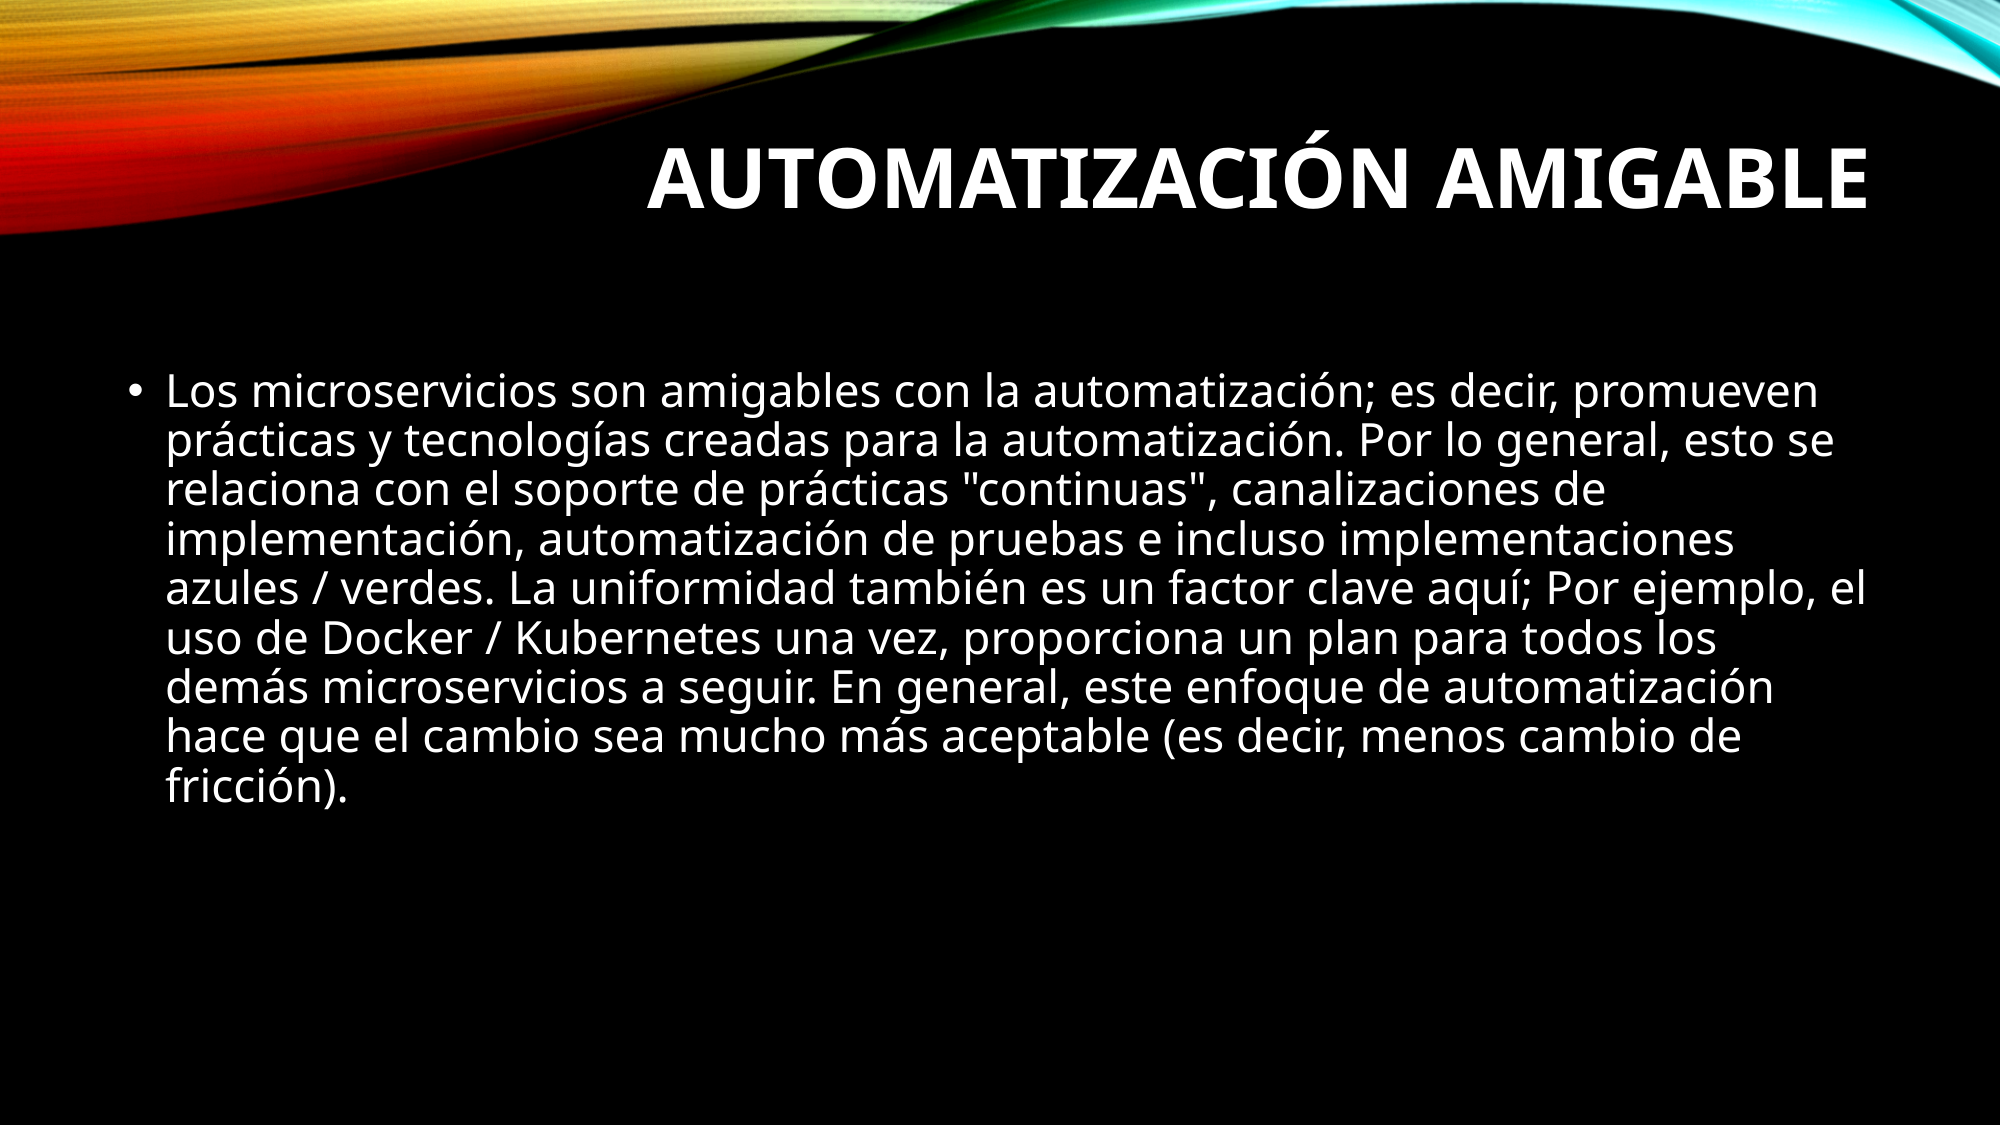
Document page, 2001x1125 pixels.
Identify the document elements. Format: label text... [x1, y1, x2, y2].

title Automatización amigable [474, 125, 1888, 338]
list Los microservicios son amigables con la automatización; es decir, promueven prácticas y tecnologías creadas para la automatización. Por lo general, esto se relaciona con el soporte de prácticas "continuas", canalizaciones de implementación, automatización de pruebas e incluso implementaciones azules / verdes. La uniformidad también es un factor clave aquí; Por ejemplo, el uso de Docker / Kubernetes una vez, proporciona un plan para todos los demás microservicios a seguir. En general, este enfoque de automatización hace que el cambio sea mucho más aceptable (es decir, menos cambio de fricción). [112, 360, 1888, 1021]
picture [0, 0, 2000, 237]
